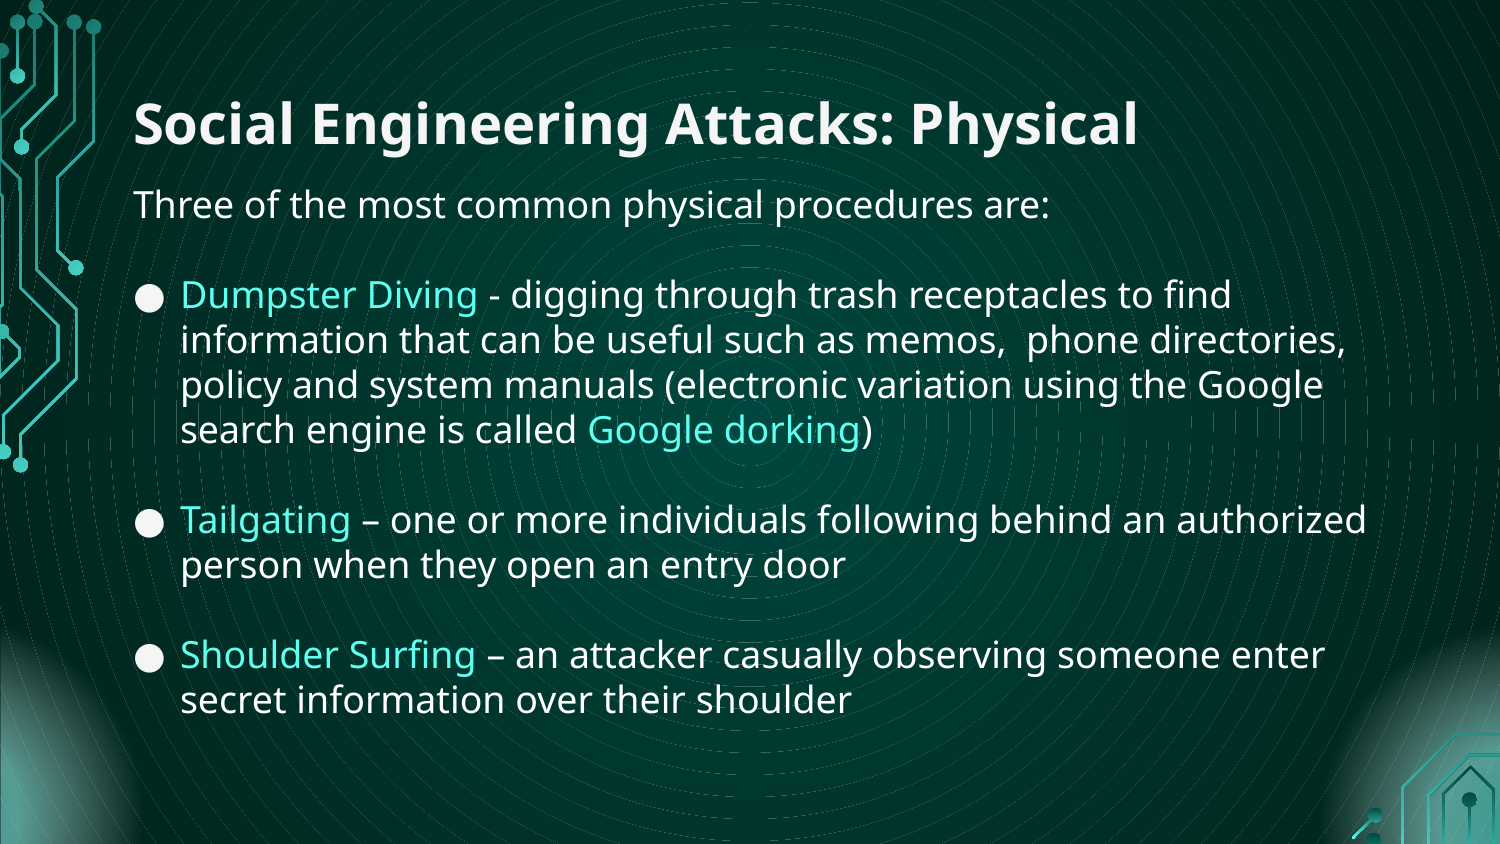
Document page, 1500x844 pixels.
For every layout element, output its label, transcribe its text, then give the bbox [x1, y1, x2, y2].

list Three of the most common physical procedures are: Dumpster Diving - digging through trash receptacles to find information that can be useful such as memos, phone directories, policy and system manuals (electronic variation using the Google search engine is called Google dorking) Tailgating – one or more individuals following behind an authorized person when they open an entry door Shoulder Surfing – an attacker casually observing someone enter secret information over their shoulder [118, 166, 1438, 307]
title Social Engineering Attacks: Physical [118, 72, 1382, 166]
